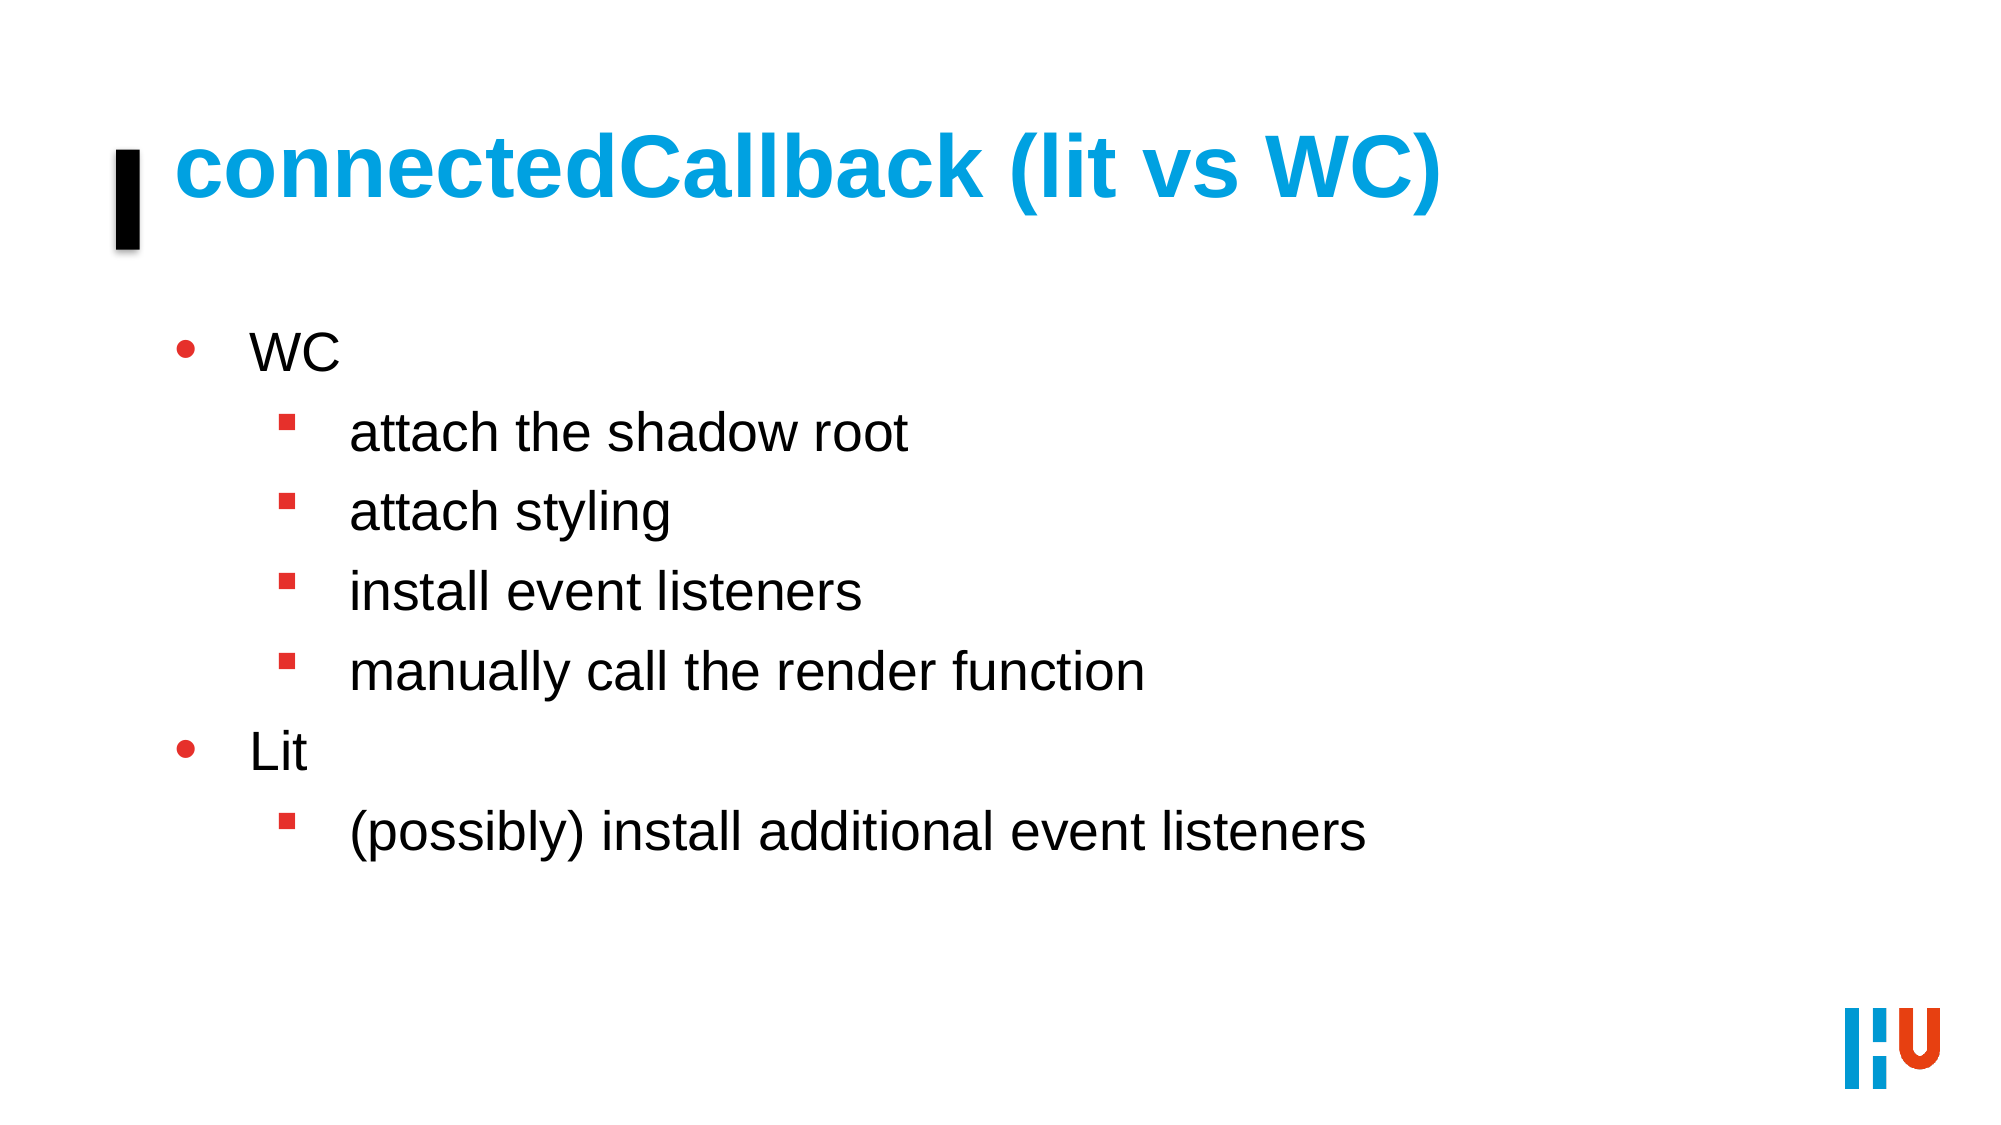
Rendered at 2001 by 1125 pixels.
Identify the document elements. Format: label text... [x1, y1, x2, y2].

list WC attach the shadow root attach styling install event listeners manually call the render function Lit (possibly) install additional event listeners [159, 294, 1788, 965]
picture [1860, 1008, 1940, 1089]
title connectedCallback (lit vs WC) [159, 53, 1788, 271]
